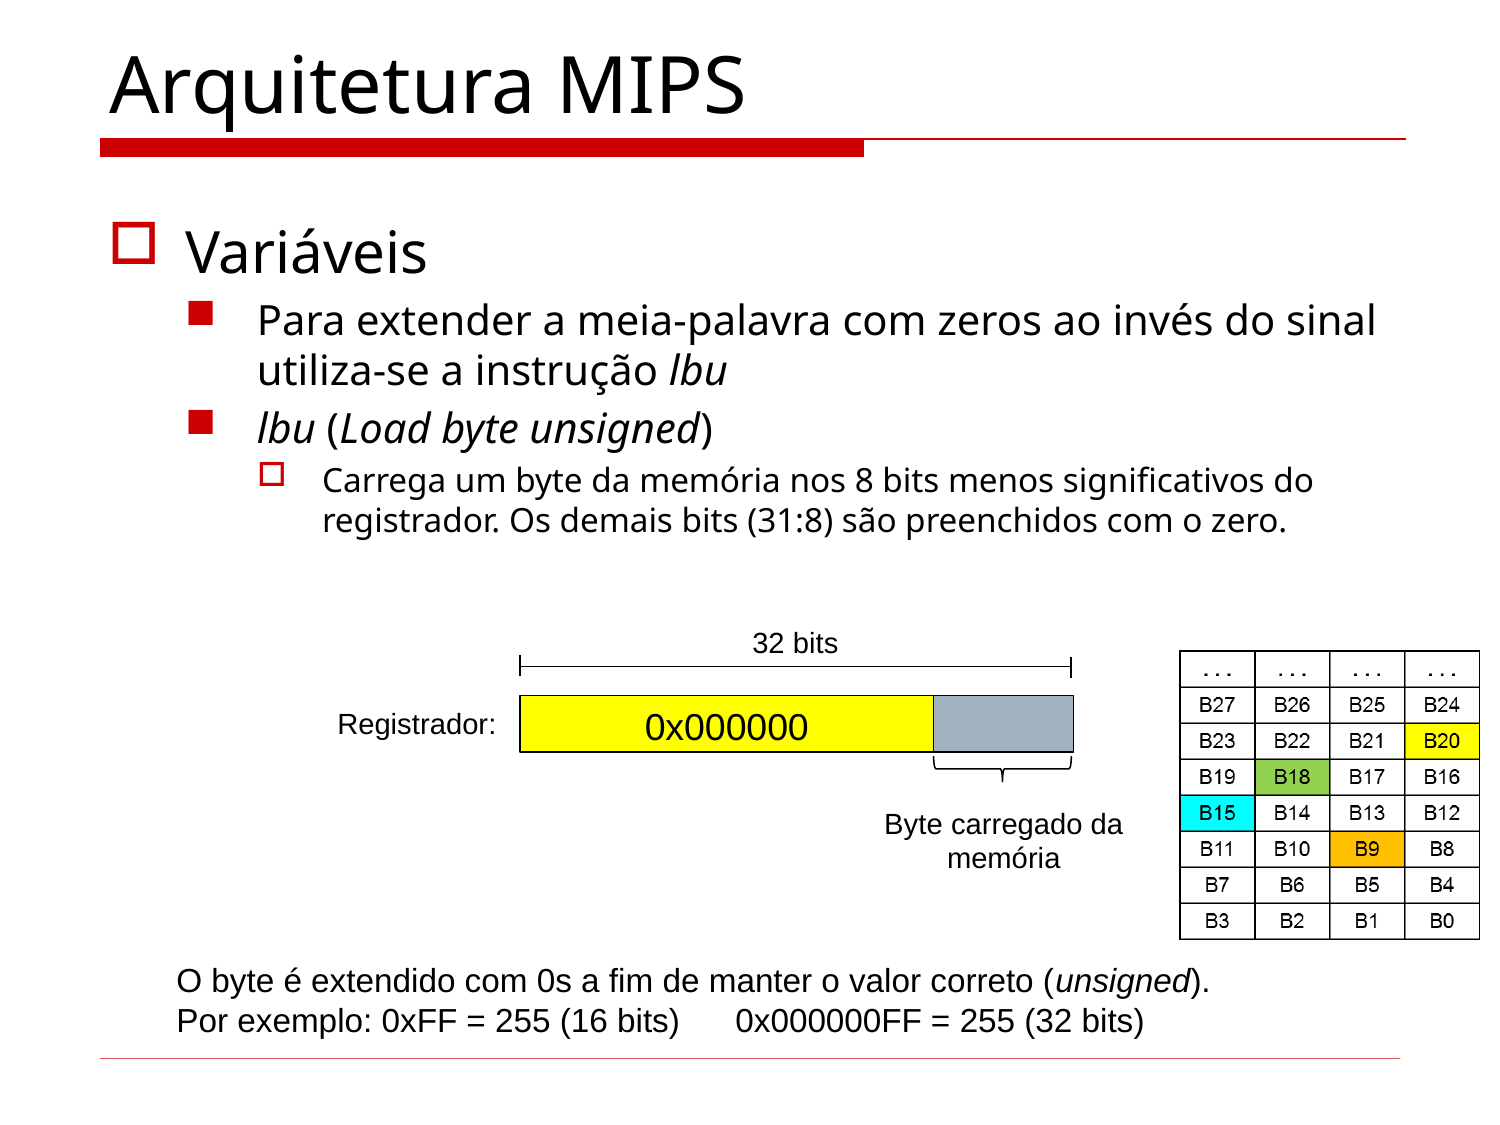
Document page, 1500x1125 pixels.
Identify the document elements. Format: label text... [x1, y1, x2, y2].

text_box Registrador: [314, 697, 520, 748]
text_box 0x000000 [520, 695, 934, 753]
text_box O byte é extendido com 0s a fim de manter o valor correto (unsigned). Por exemplo: 0xFF = 255 (16 bits) 0x000000FF = 255 (32 bits) [161, 951, 1362, 1046]
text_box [519, 616, 1072, 679]
text_box Byte carregado da memória [839, 797, 1168, 883]
title Arquitetura MIPS [93, 49, 1407, 138]
list Variáveis Para extender a meia-palavra com zeros ao invés do sinal utiliza-se a instrução lbu lbu (Load byte unsigned) Carrega um byte da memória nos 8 bits menos significativos do registrador. Os demais bits (31:8) são preenchidos com o zero. [92, 207, 1481, 669]
picture [1179, 650, 1480, 946]
text_box [933, 756, 1072, 782]
text_box [934, 695, 1074, 753]
